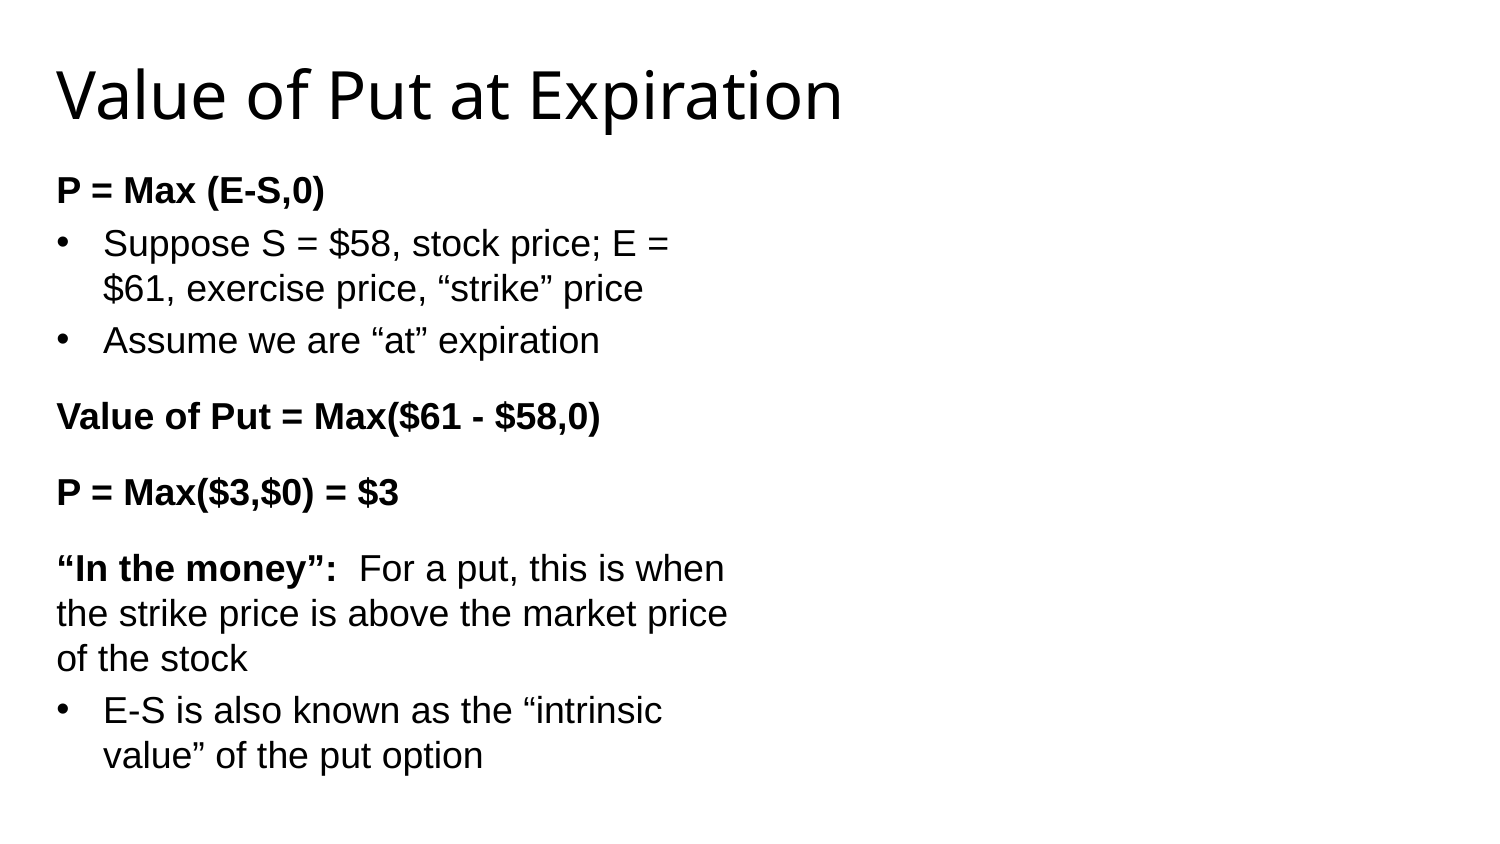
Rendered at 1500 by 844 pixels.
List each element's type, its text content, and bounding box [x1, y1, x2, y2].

list P = Max (E-S,0) Suppose S = $58, stock price; E = $61, exercise price, “strike” price Assume we are “at” expiration Value of Put = Max($61 - $58,0) P = Max($3,$0) = $3 “In the money”: For a put, this is when the strike price is above the market price of the stock E-S is also known as the “intrinsic value” of the put option [41, 159, 750, 792]
title Value of Put at Expiration [41, 45, 1056, 159]
